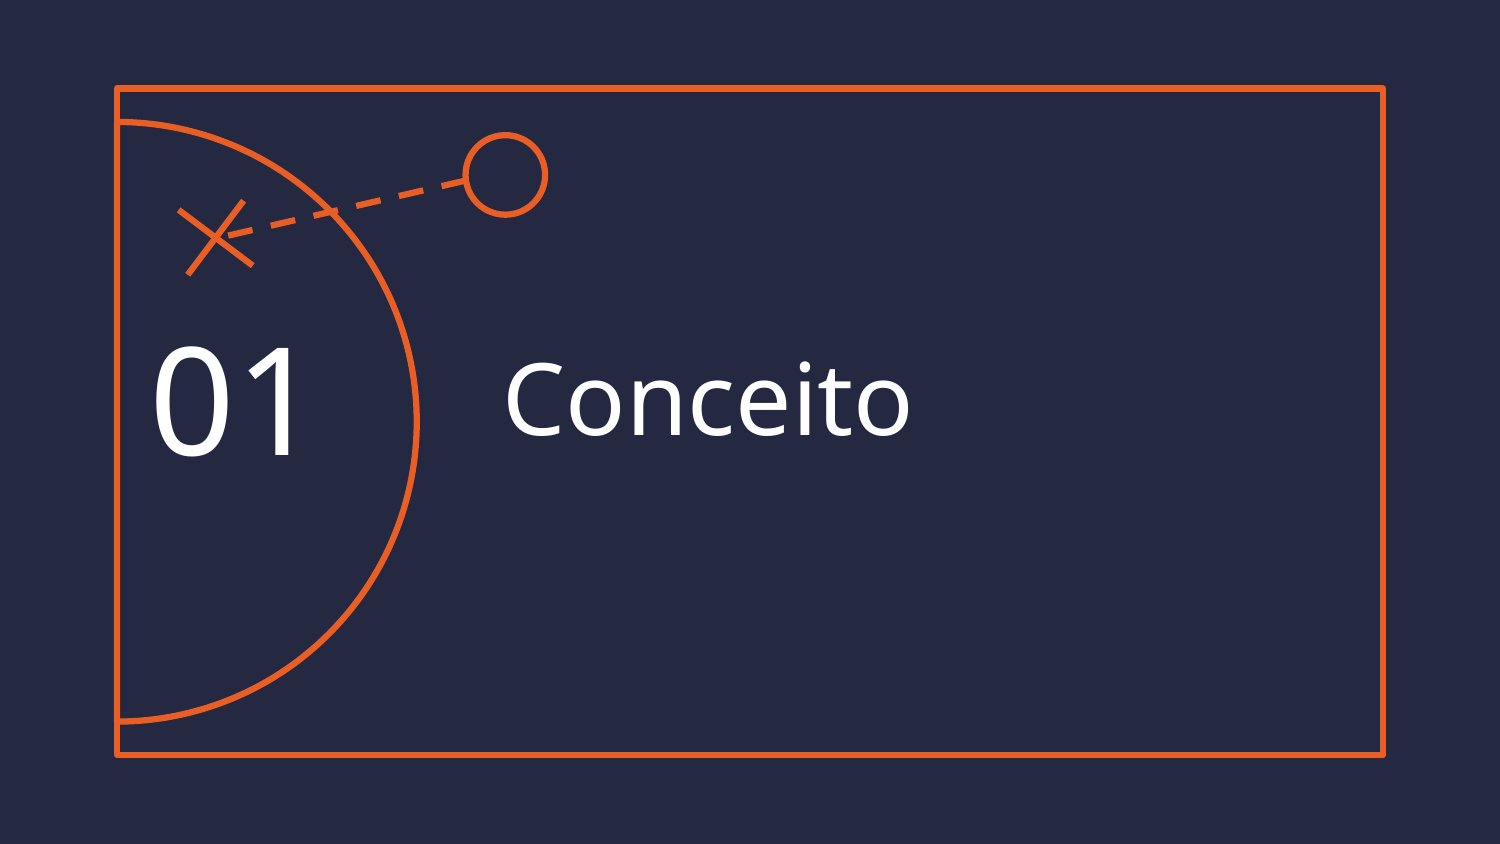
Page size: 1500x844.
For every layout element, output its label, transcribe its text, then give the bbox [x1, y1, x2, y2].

title 01 [134, 258, 488, 532]
title Conceito [488, 258, 1366, 532]
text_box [179, 154, 548, 253]
